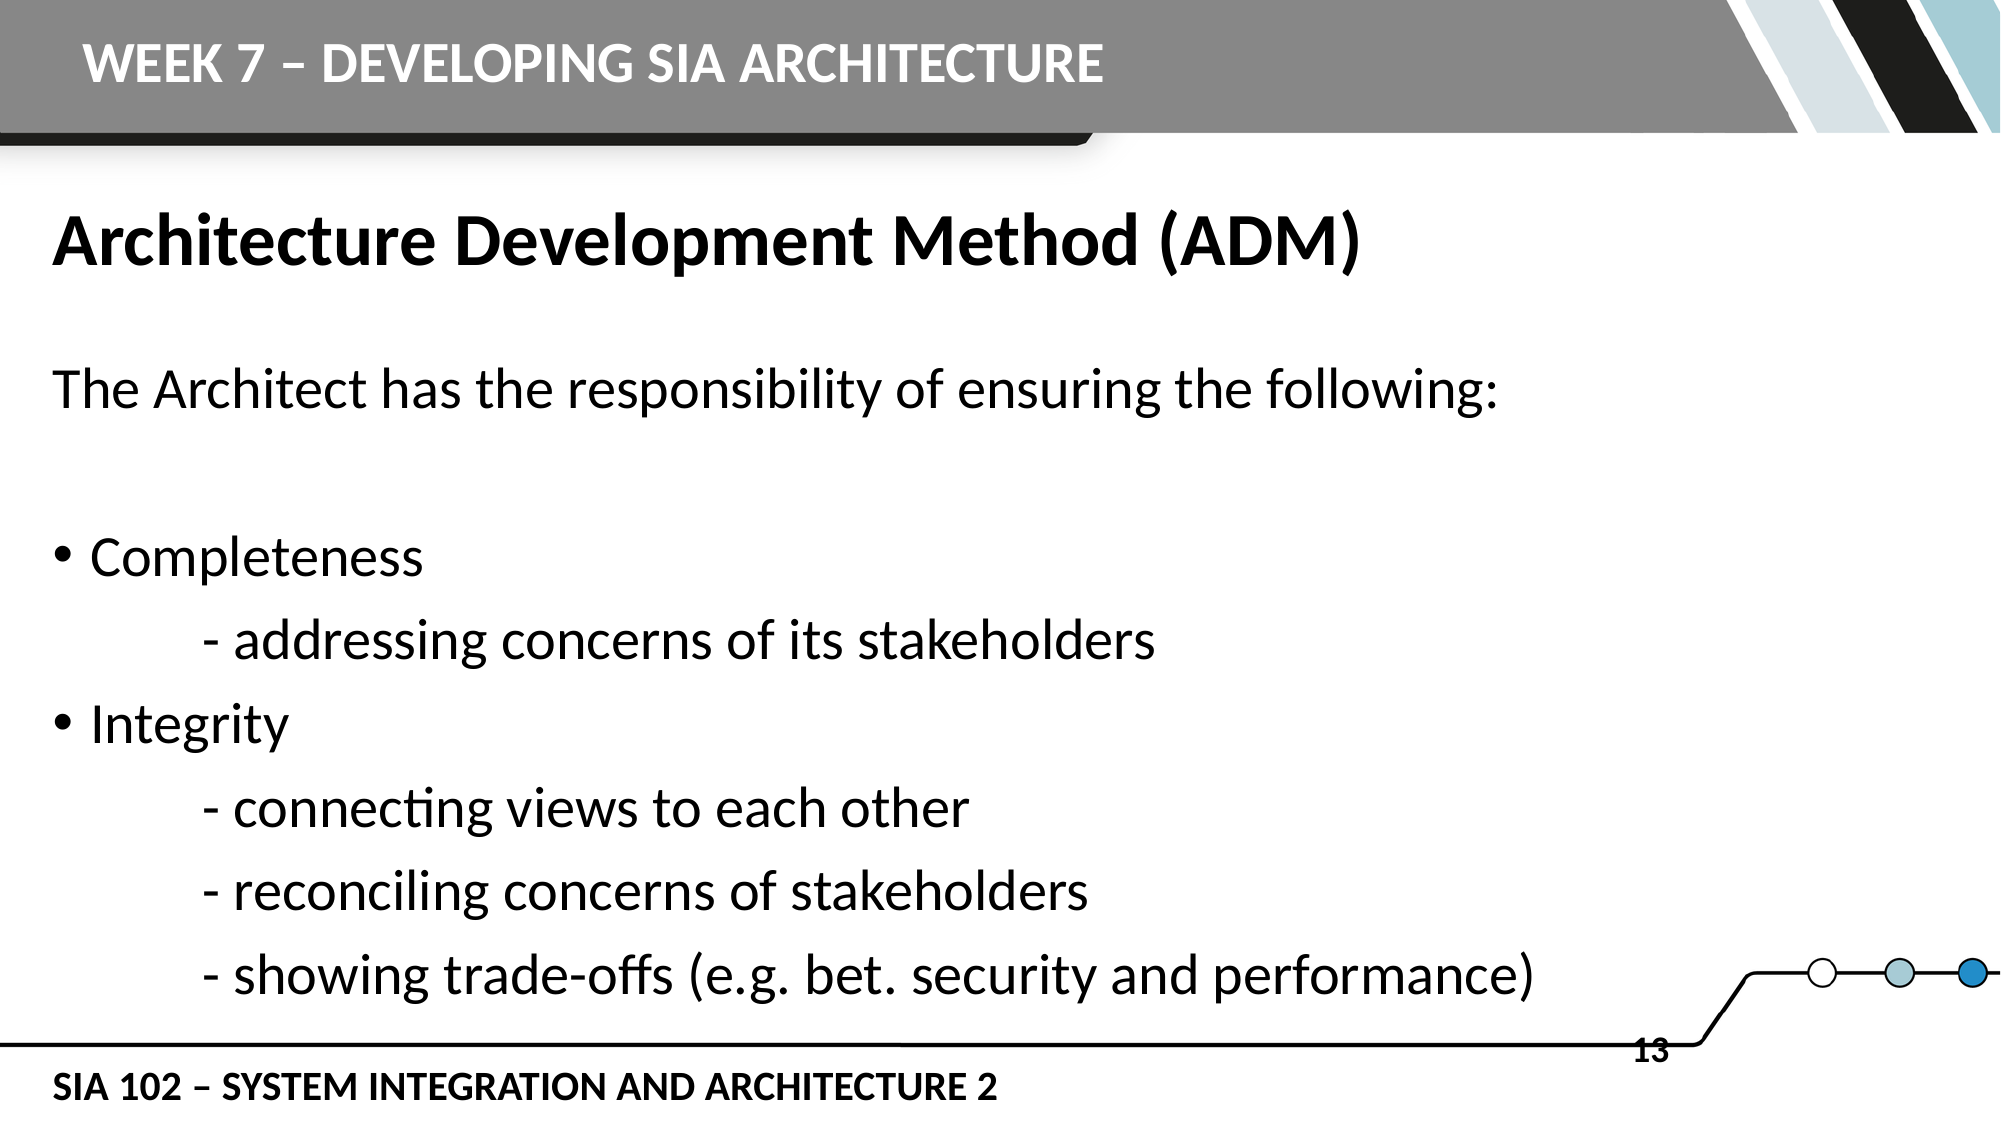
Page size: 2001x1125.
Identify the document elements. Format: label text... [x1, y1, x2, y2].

picture [0, 0, 2001, 1125]
slide_number ‹#› [1616, 1017, 2000, 1078]
list The Architect has the responsibility of ensuring the following: Completeness - addressing concerns of its stakeholders Integrity - connecting views to each other - reconciling concerns of stakeholders - showing trade-offs (e.g. bet. security and performance) [37, 351, 1899, 1041]
title Architecture Development Method (ADM) [37, 161, 1763, 321]
